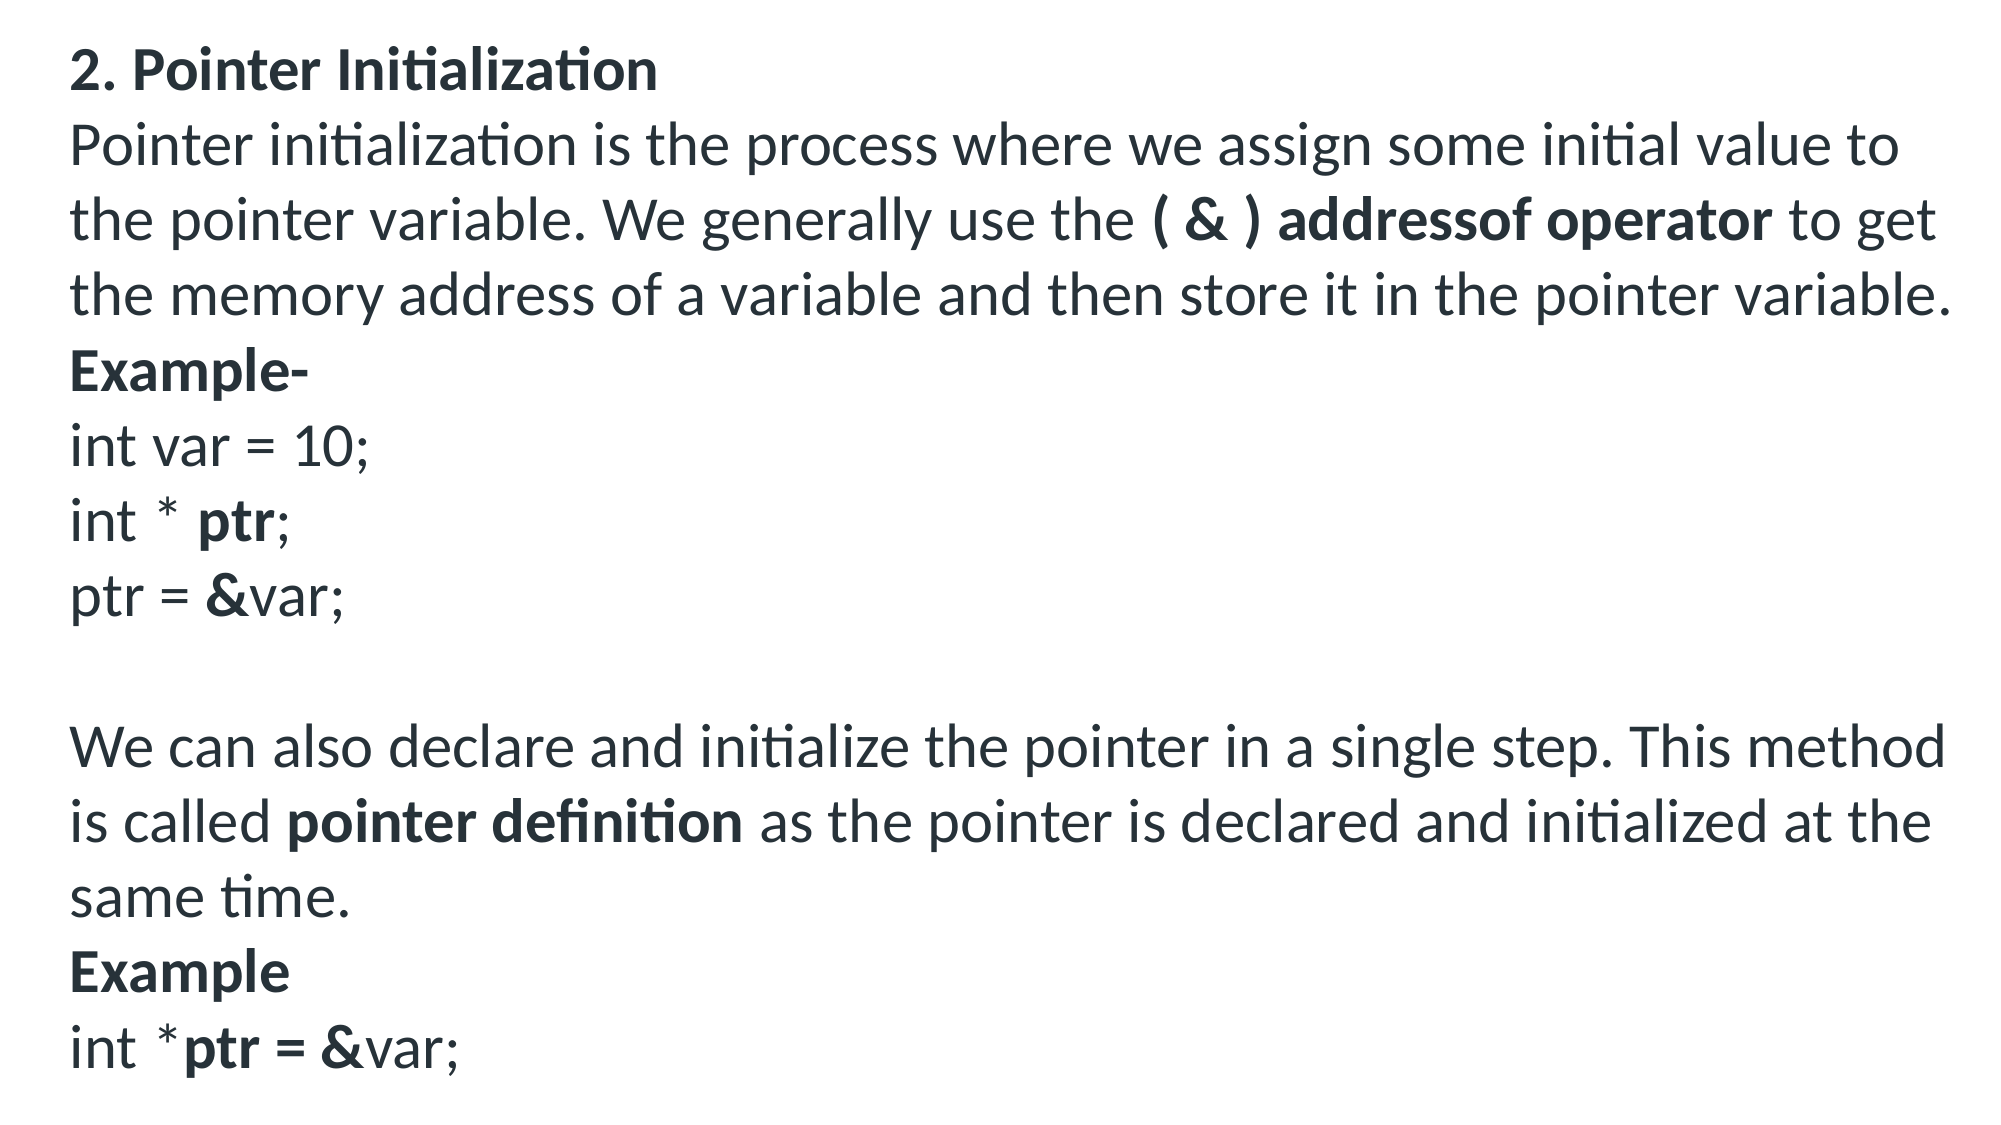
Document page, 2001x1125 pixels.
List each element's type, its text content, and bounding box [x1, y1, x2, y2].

list 2. Pointer Initialization Pointer initialization is the process where we assign some initial value to the pointer variable. We generally use the ( & ) addressof operator to get the memory address of a variable and then store it in the pointer variable. Example- int var = 10; int * ptr; ptr = &var; We can also declare and initialize the pointer in a single step. This method is called pointer definition as the pointer is declared and initialized at the same time. Example int *ptr = &var; [55, 19, 1979, 1104]
